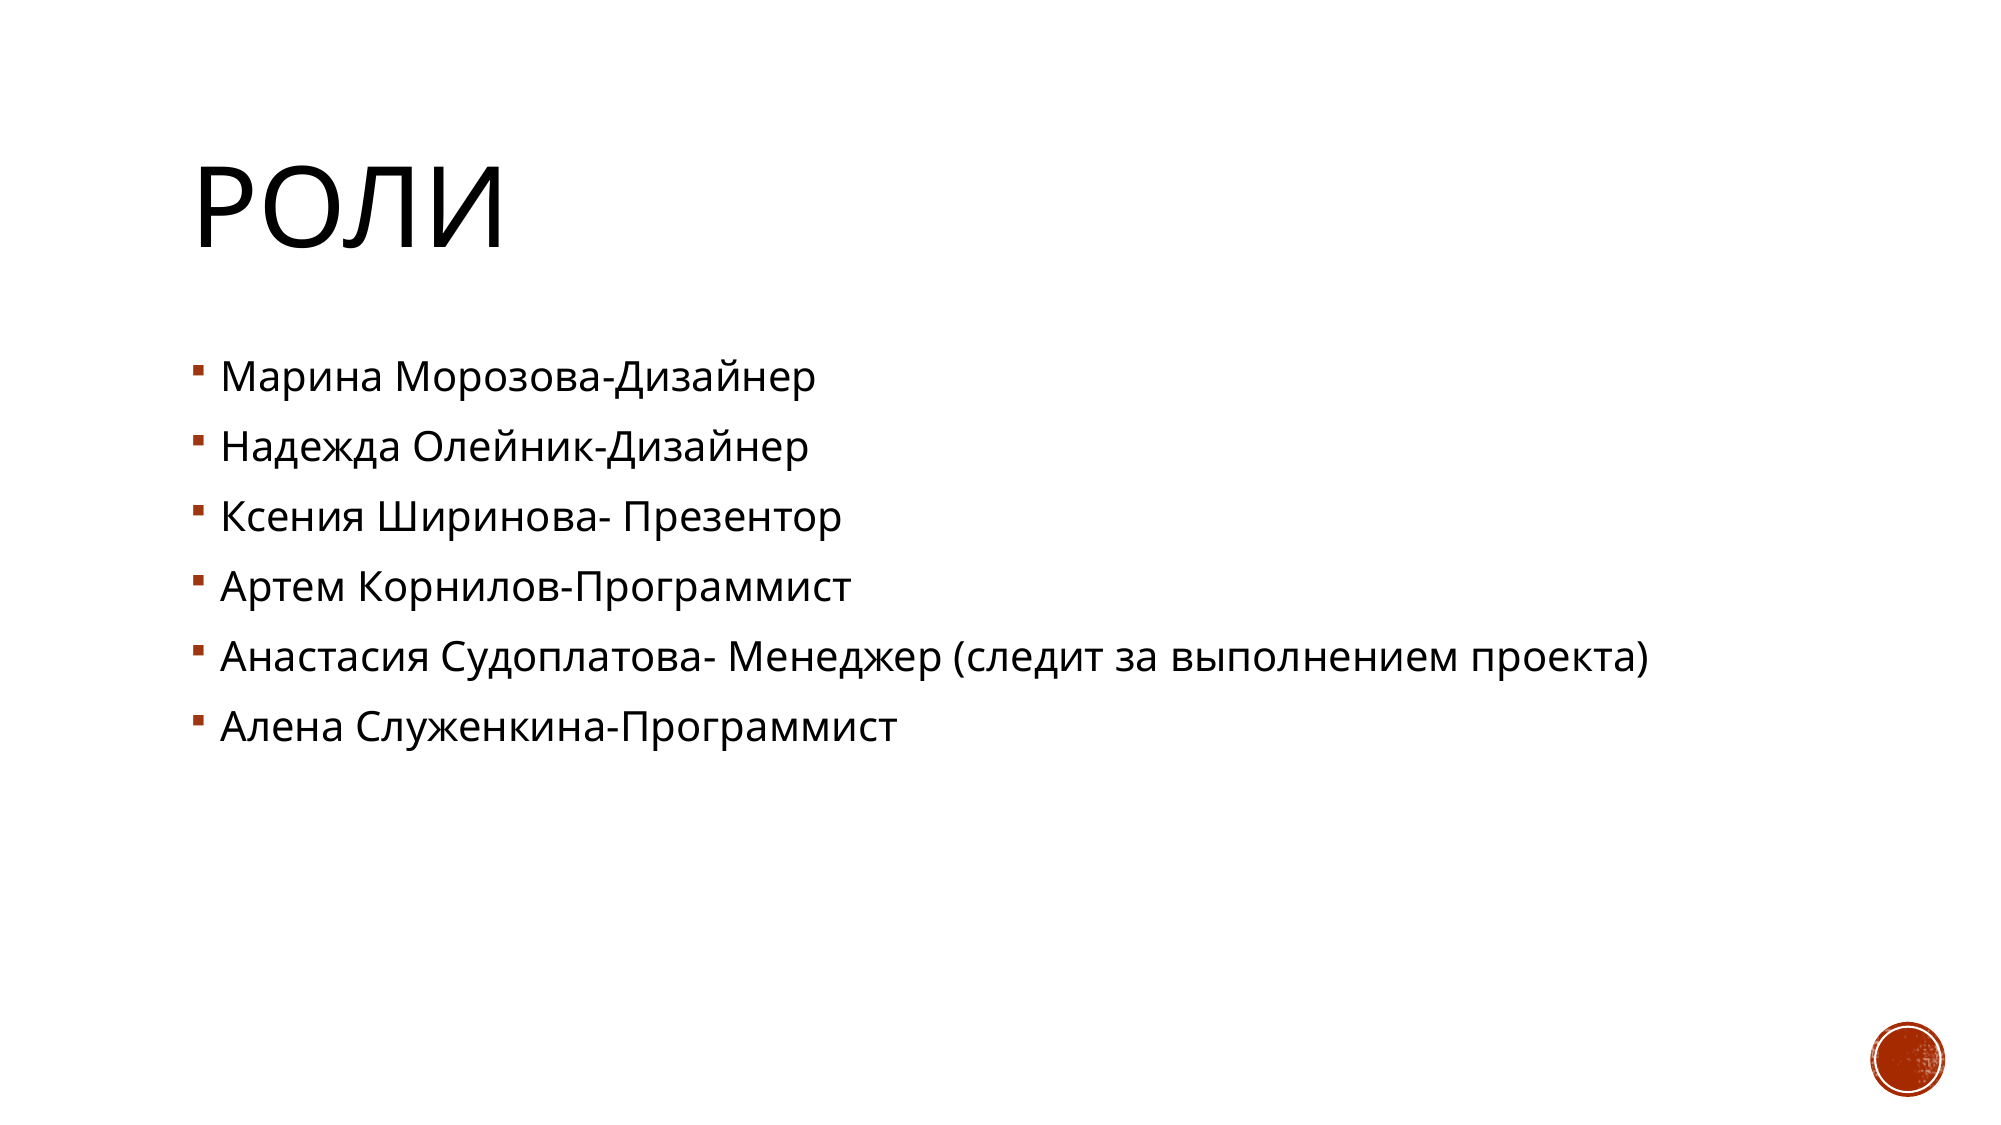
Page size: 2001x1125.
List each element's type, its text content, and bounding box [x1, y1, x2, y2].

title Роли [175, 79, 1826, 344]
list Марина Морозова-Дизайнер Надежда Олейник-Дизайнер Ксения Ширинова- Презентор Артем Корнилов-Программист Анастасия Судоплатова- Менеджер (следит за выполнением проекта) Алена Служенкина-Программист [175, 348, 1826, 1013]
